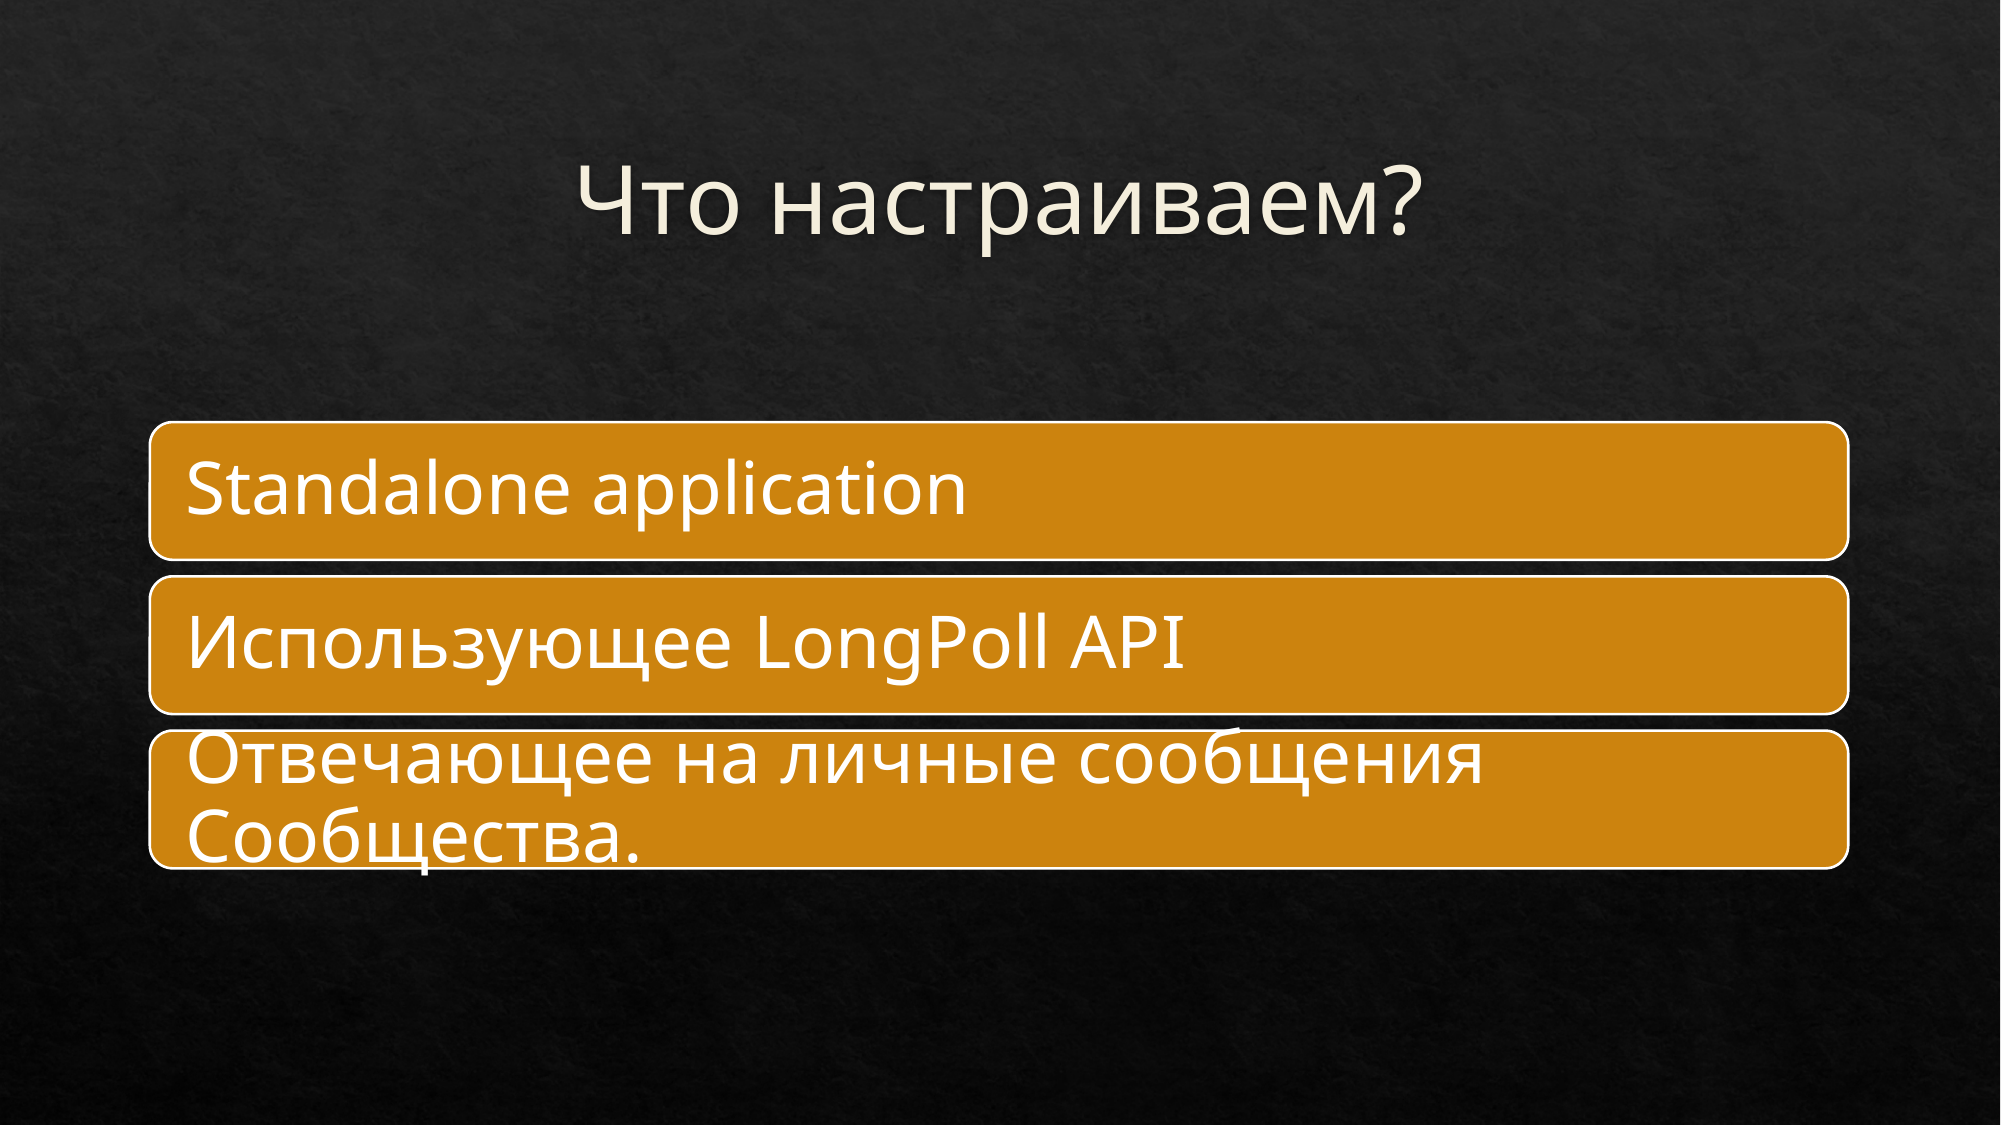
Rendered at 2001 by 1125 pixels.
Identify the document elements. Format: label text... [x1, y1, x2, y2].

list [149, 340, 1849, 951]
title Что настраиваем? [149, 99, 1849, 307]
